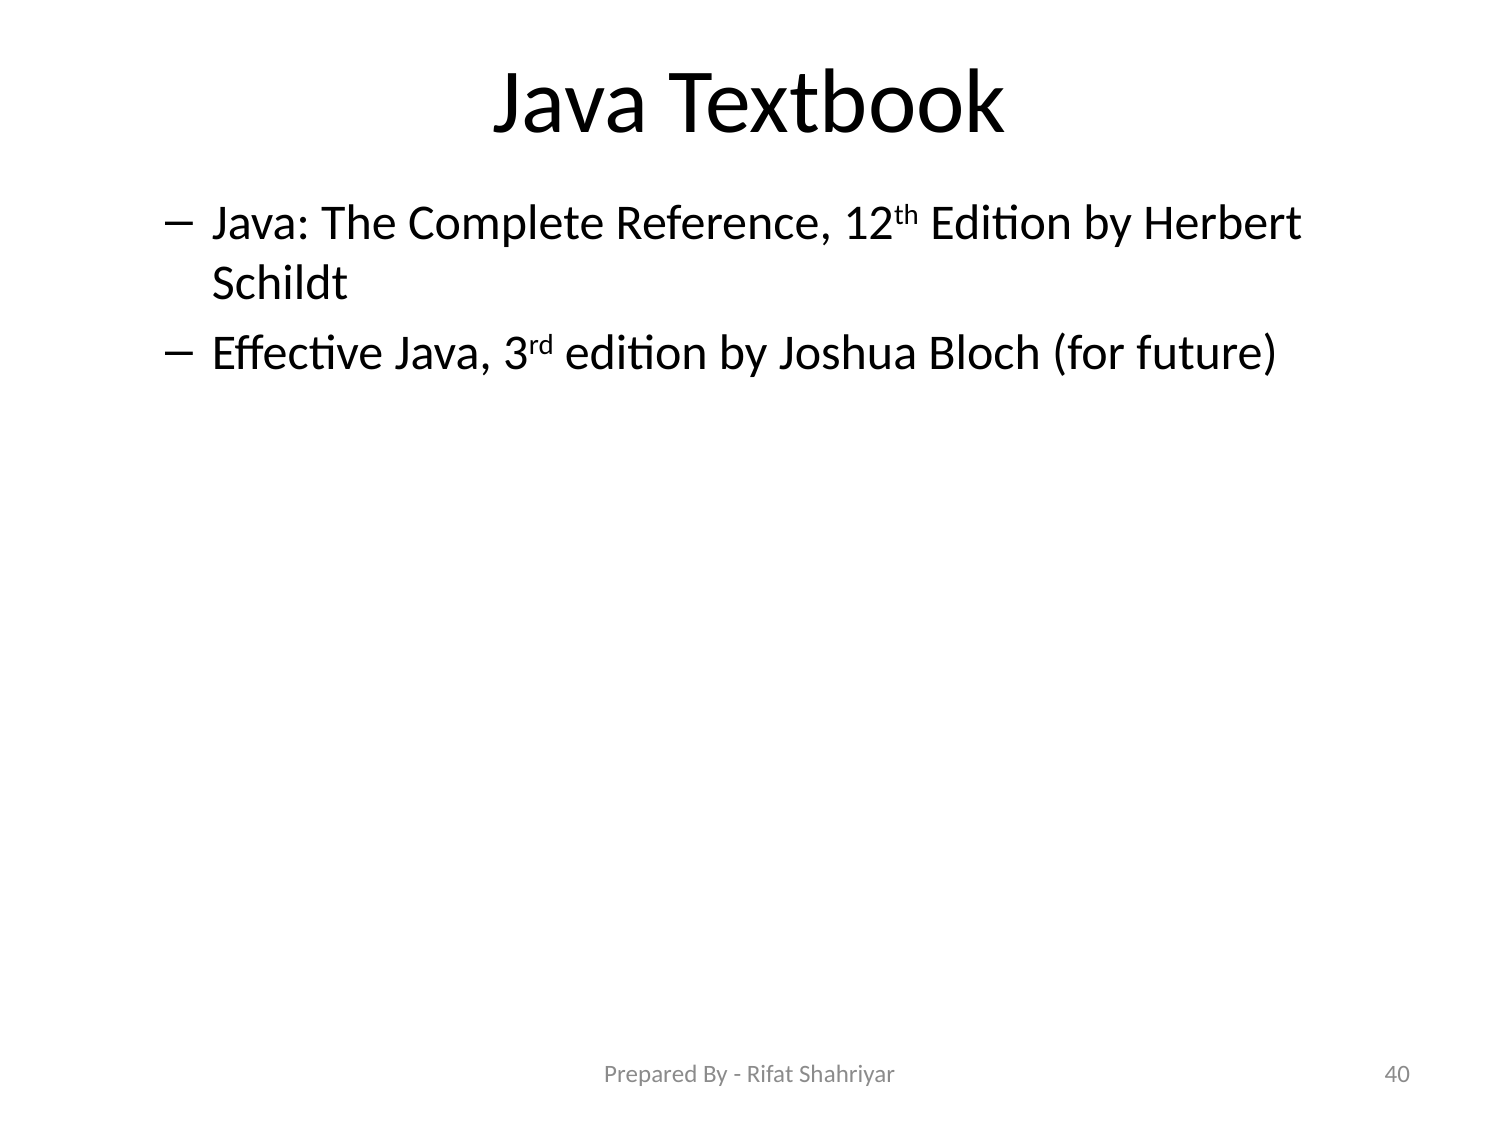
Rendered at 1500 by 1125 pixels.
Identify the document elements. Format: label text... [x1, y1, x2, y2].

title Java Textbook [75, 1, 1425, 181]
footer Prepared By - Rifat Shahriyar [512, 1042, 988, 1103]
slide_number 40 [1074, 1042, 1425, 1103]
list Java: The Complete Reference, 12th Edition by Herbert Schildt Effective Java, 3rd edition by Joshua Bloch (for future) [75, 181, 1450, 925]
